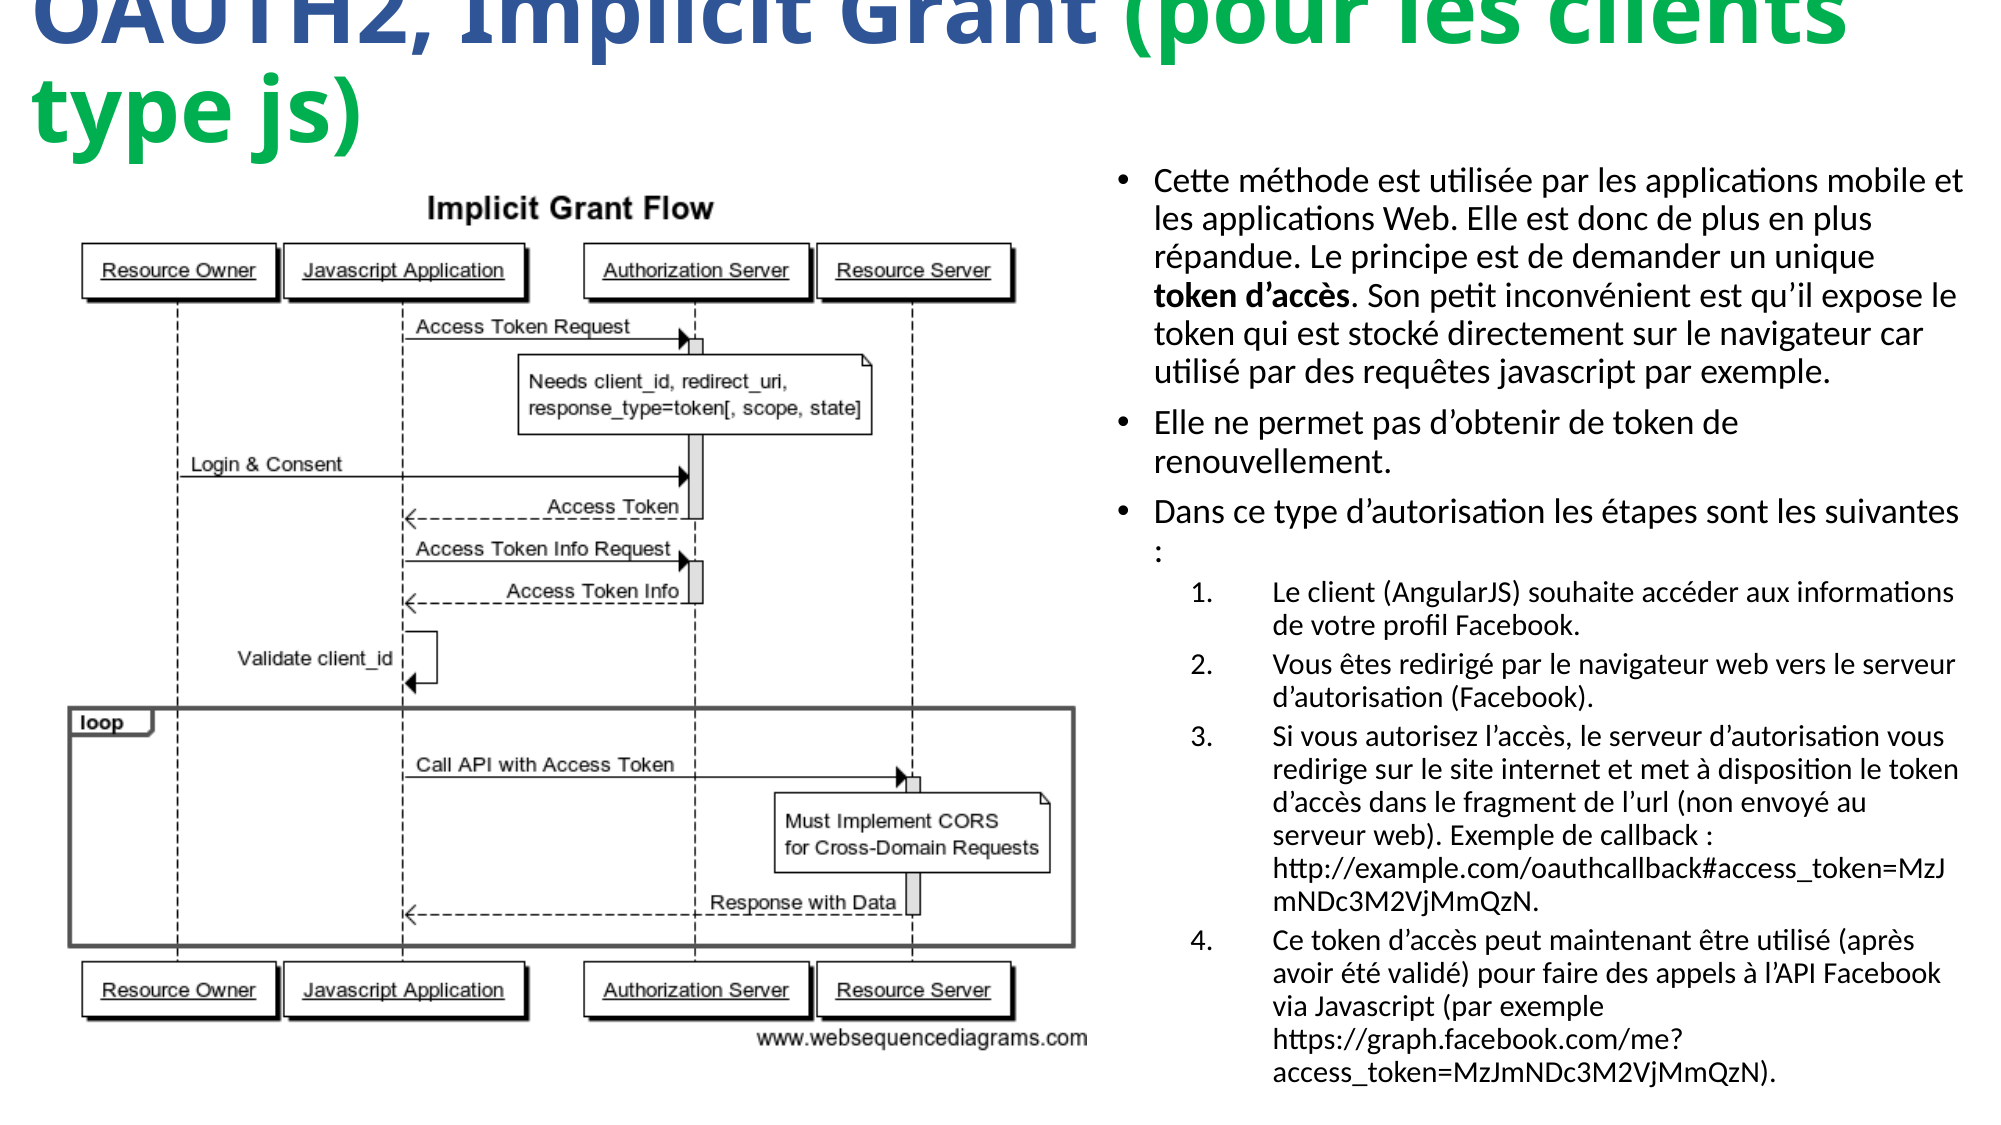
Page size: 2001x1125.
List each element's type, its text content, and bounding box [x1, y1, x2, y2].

list Cette méthode est utilisée par les applications mobile et les applications Web. Elle est donc de plus en plus répandue. Le principe est de demander un unique token d’accès. Son petit inconvénient est qu’il expose le token qui est stocké directement sur le navigateur car utilisé par des requêtes javascript par exemple. Elle ne permet pas d’obtenir de token de renouvellement. Dans ce type d’autorisation les étapes sont les suivantes : Le client (AngularJS) souhaite accéder aux informations de votre profil Facebook. Vous êtes redirigé par le navigateur web vers le serveur d’autorisation (Facebook). Si vous autorisez l’accès, le serveur d’autorisation vous redirige sur le site internet et met à disposition le token d’accès dans le fragment de l’url (non envoyé au serveur web). Exemple de callback : http://example.com/oauthcallback#access_token=MzJmNDc3M2VjMmQzN. Ce token d’accès peut maintenant être utilisé (après avoir été validé) pour faire des appels à l’API Facebook via Javascript (par exemple https://graph.facebook.com/me?access_token=MzJmNDc3M2VjMmQzN). [1102, 154, 1983, 1109]
title OAUTH2, Implicit Grant (pour les clients type js) [15, 0, 2000, 172]
picture [52, 171, 1087, 1052]
